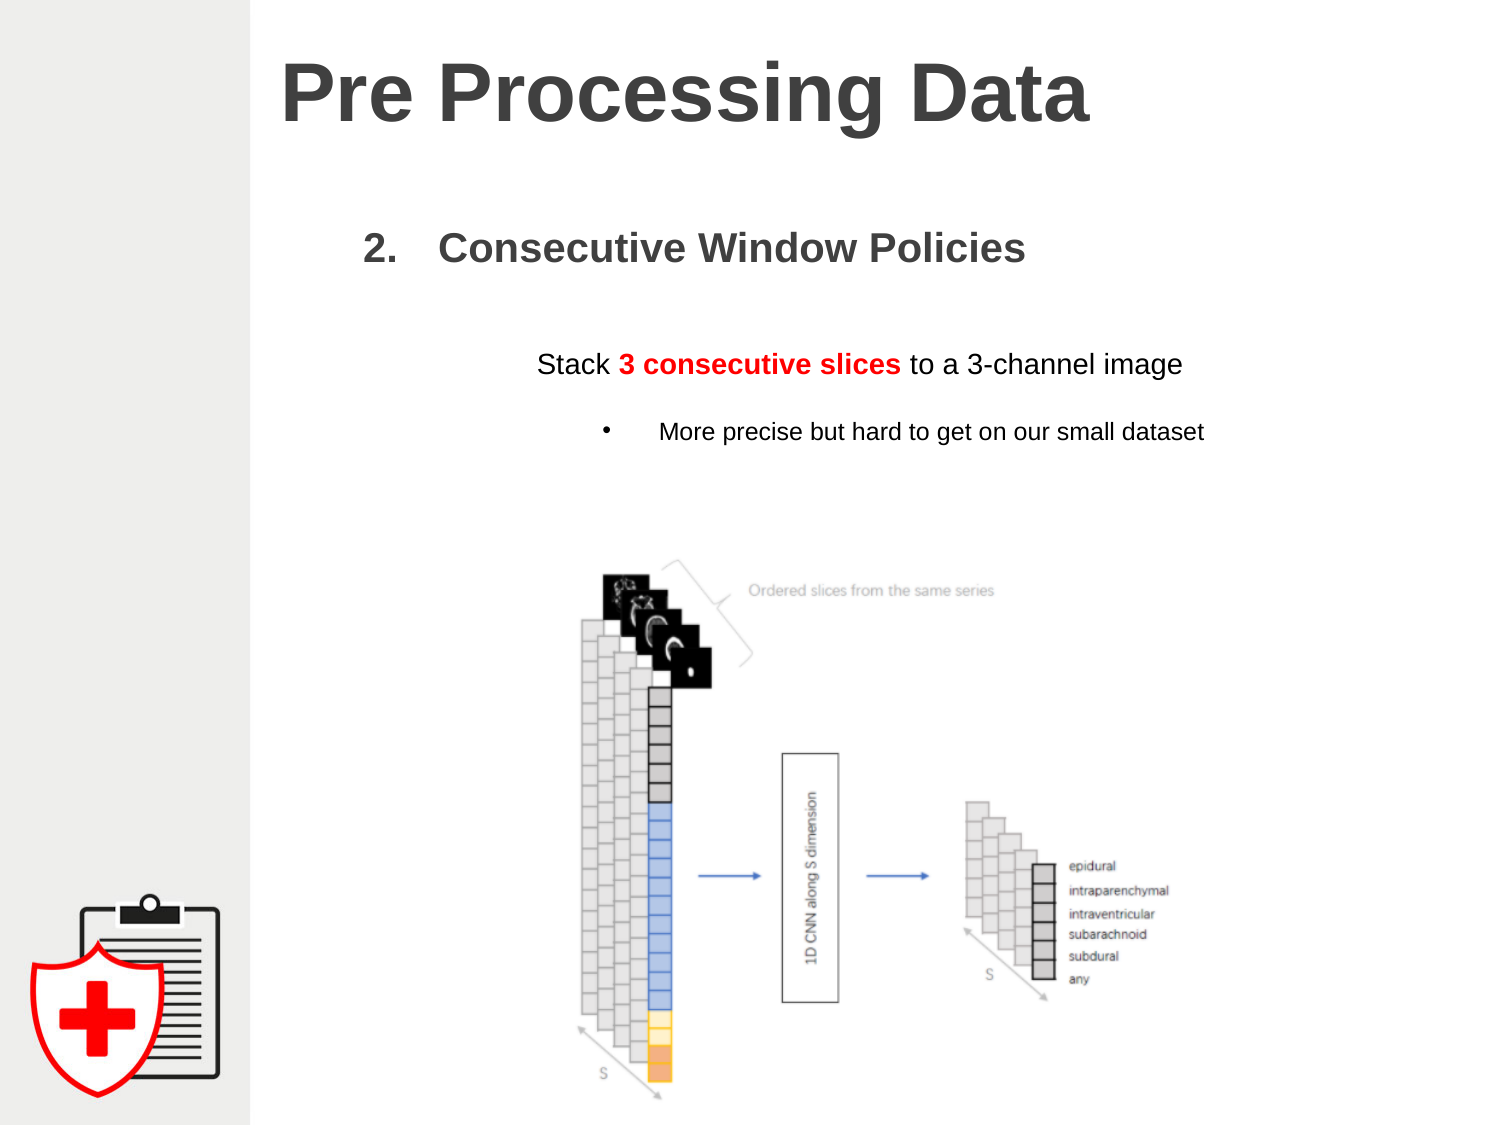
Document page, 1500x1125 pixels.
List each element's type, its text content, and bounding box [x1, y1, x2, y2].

title Pre Processing Data [265, 0, 1500, 176]
picture [0, 0, 1500, 1125]
list Stack 3 consecutive slices to a 3-channel image More precise but hard to get on our small dataset [350, 302, 1427, 984]
list Consecutive Window Policies [348, 208, 1425, 284]
